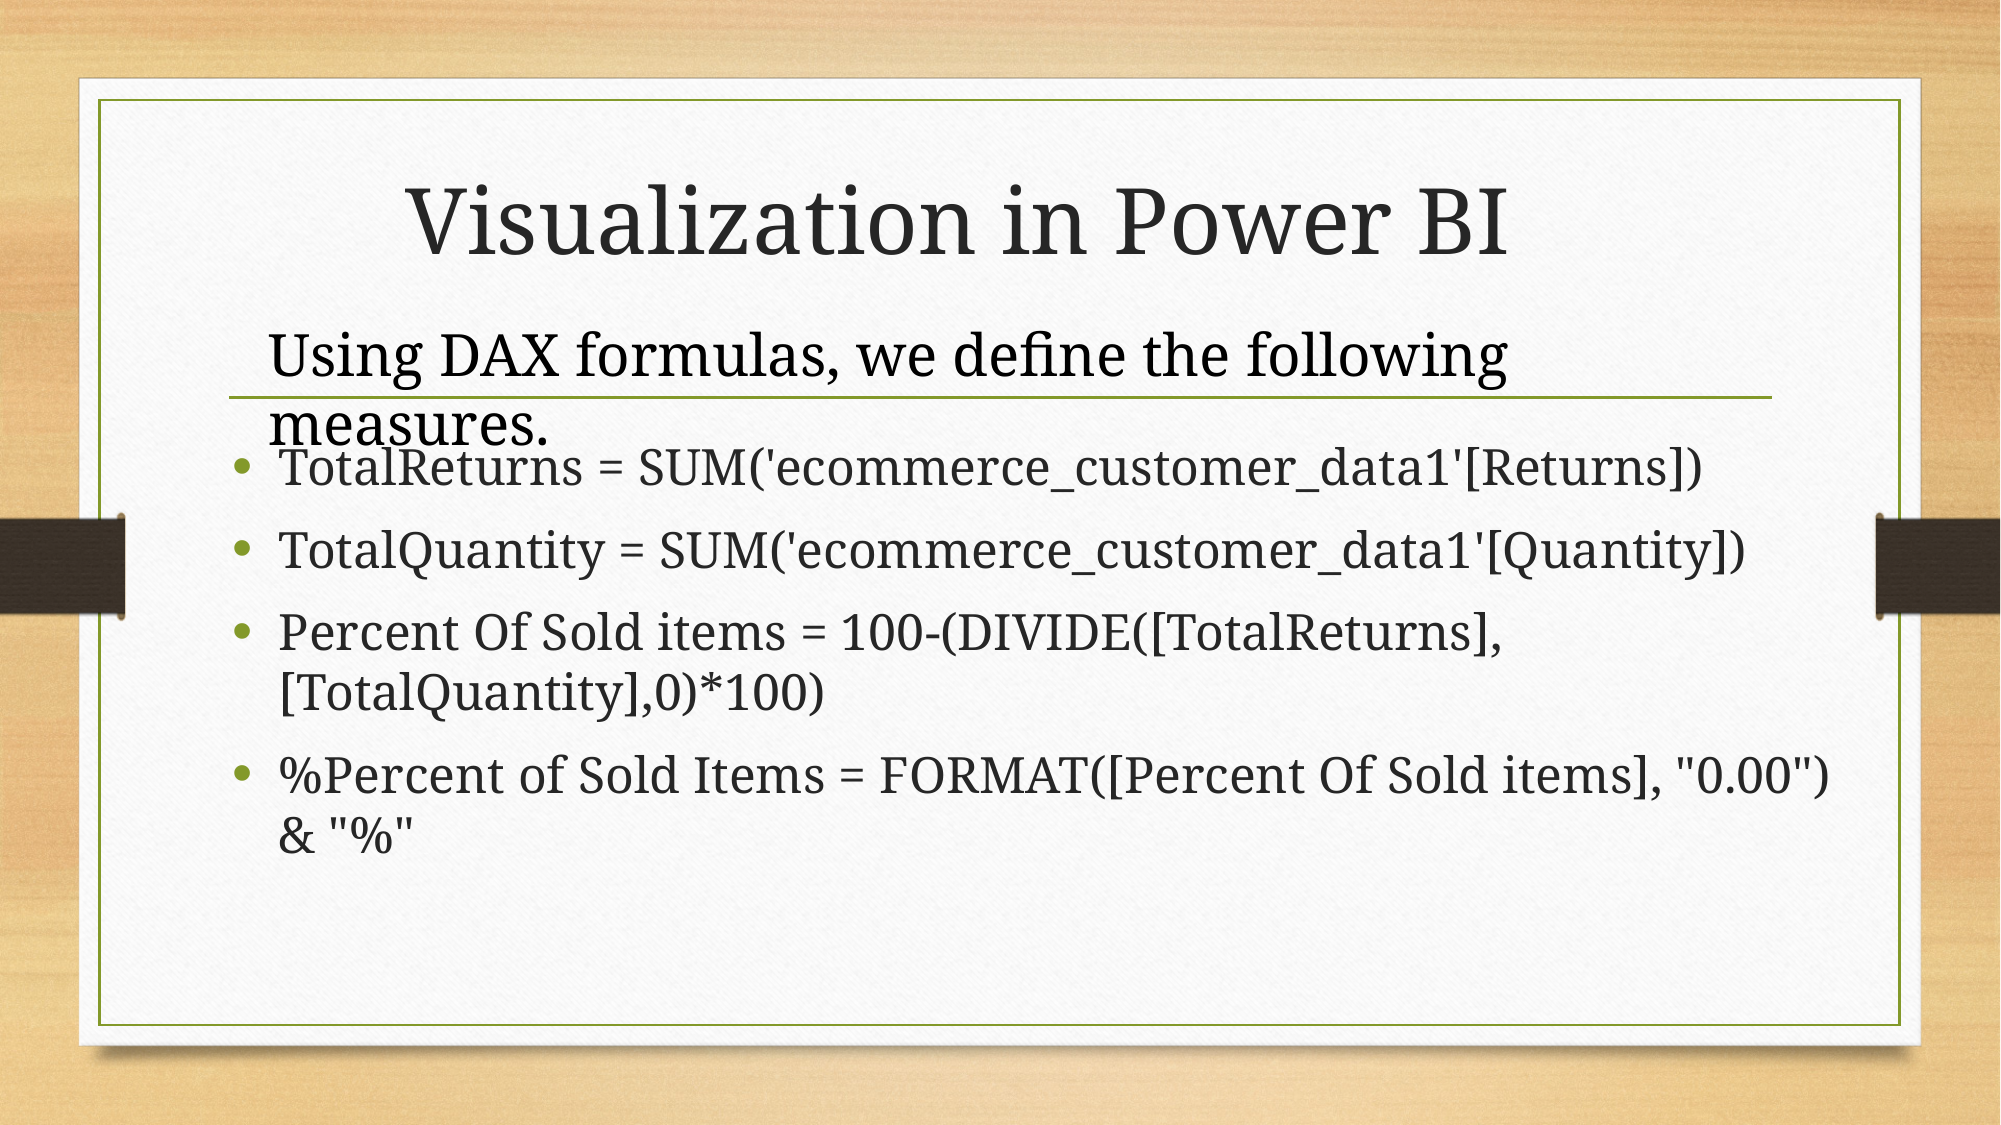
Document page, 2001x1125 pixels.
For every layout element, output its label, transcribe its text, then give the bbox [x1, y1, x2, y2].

title Visualization in Power BI [171, 111, 1747, 325]
picture [0, 0, 2001, 1125]
text_box Using DAX formulas, we define the following measures. [253, 310, 1703, 465]
list TotalReturns = SUM('ecommerce_customer_data1'[Returns]) TotalQuantity = SUM('ecommerce_customer_data1'[Quantity]) Percent Of Sold items = 100-(DIVIDE([TotalReturns],[TotalQuantity],0)*100) %Percent of Sold Items = FORMAT([Percent Of Sold items], "0.00") & "%" [217, 428, 1849, 973]
